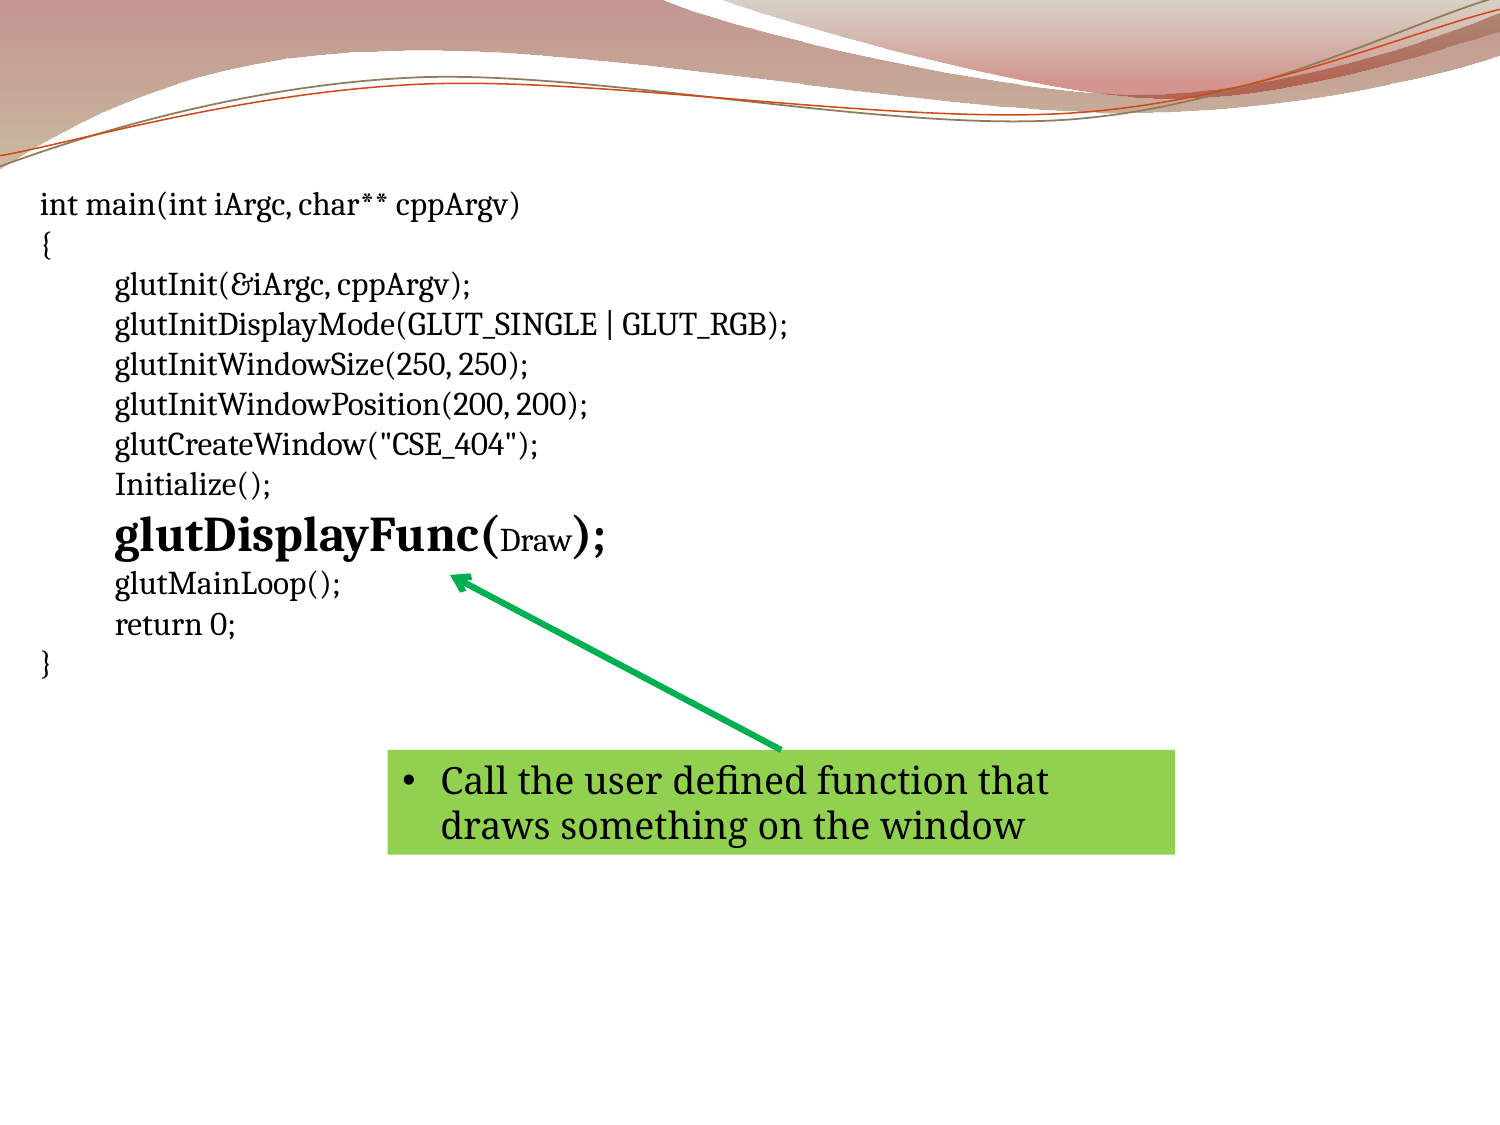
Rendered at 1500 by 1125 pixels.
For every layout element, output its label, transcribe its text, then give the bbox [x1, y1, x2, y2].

text_box int main(int iArgc, char** cppArgv) { glutInit(&iArgc, cppArgv); glutInitDisplayMode(GLUT_SINGLE | GLUT_RGB); glutInitWindowSize(250, 250); glutInitWindowPosition(200, 200); glutCreateWindow("CSE_404"); Initialize(); glutDisplayFunc(Draw); glutMainLoop(); return 0; } [24, 174, 1425, 689]
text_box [449, 574, 782, 751]
text_box Call the user defined function that draws something on the window [387, 749, 1175, 855]
